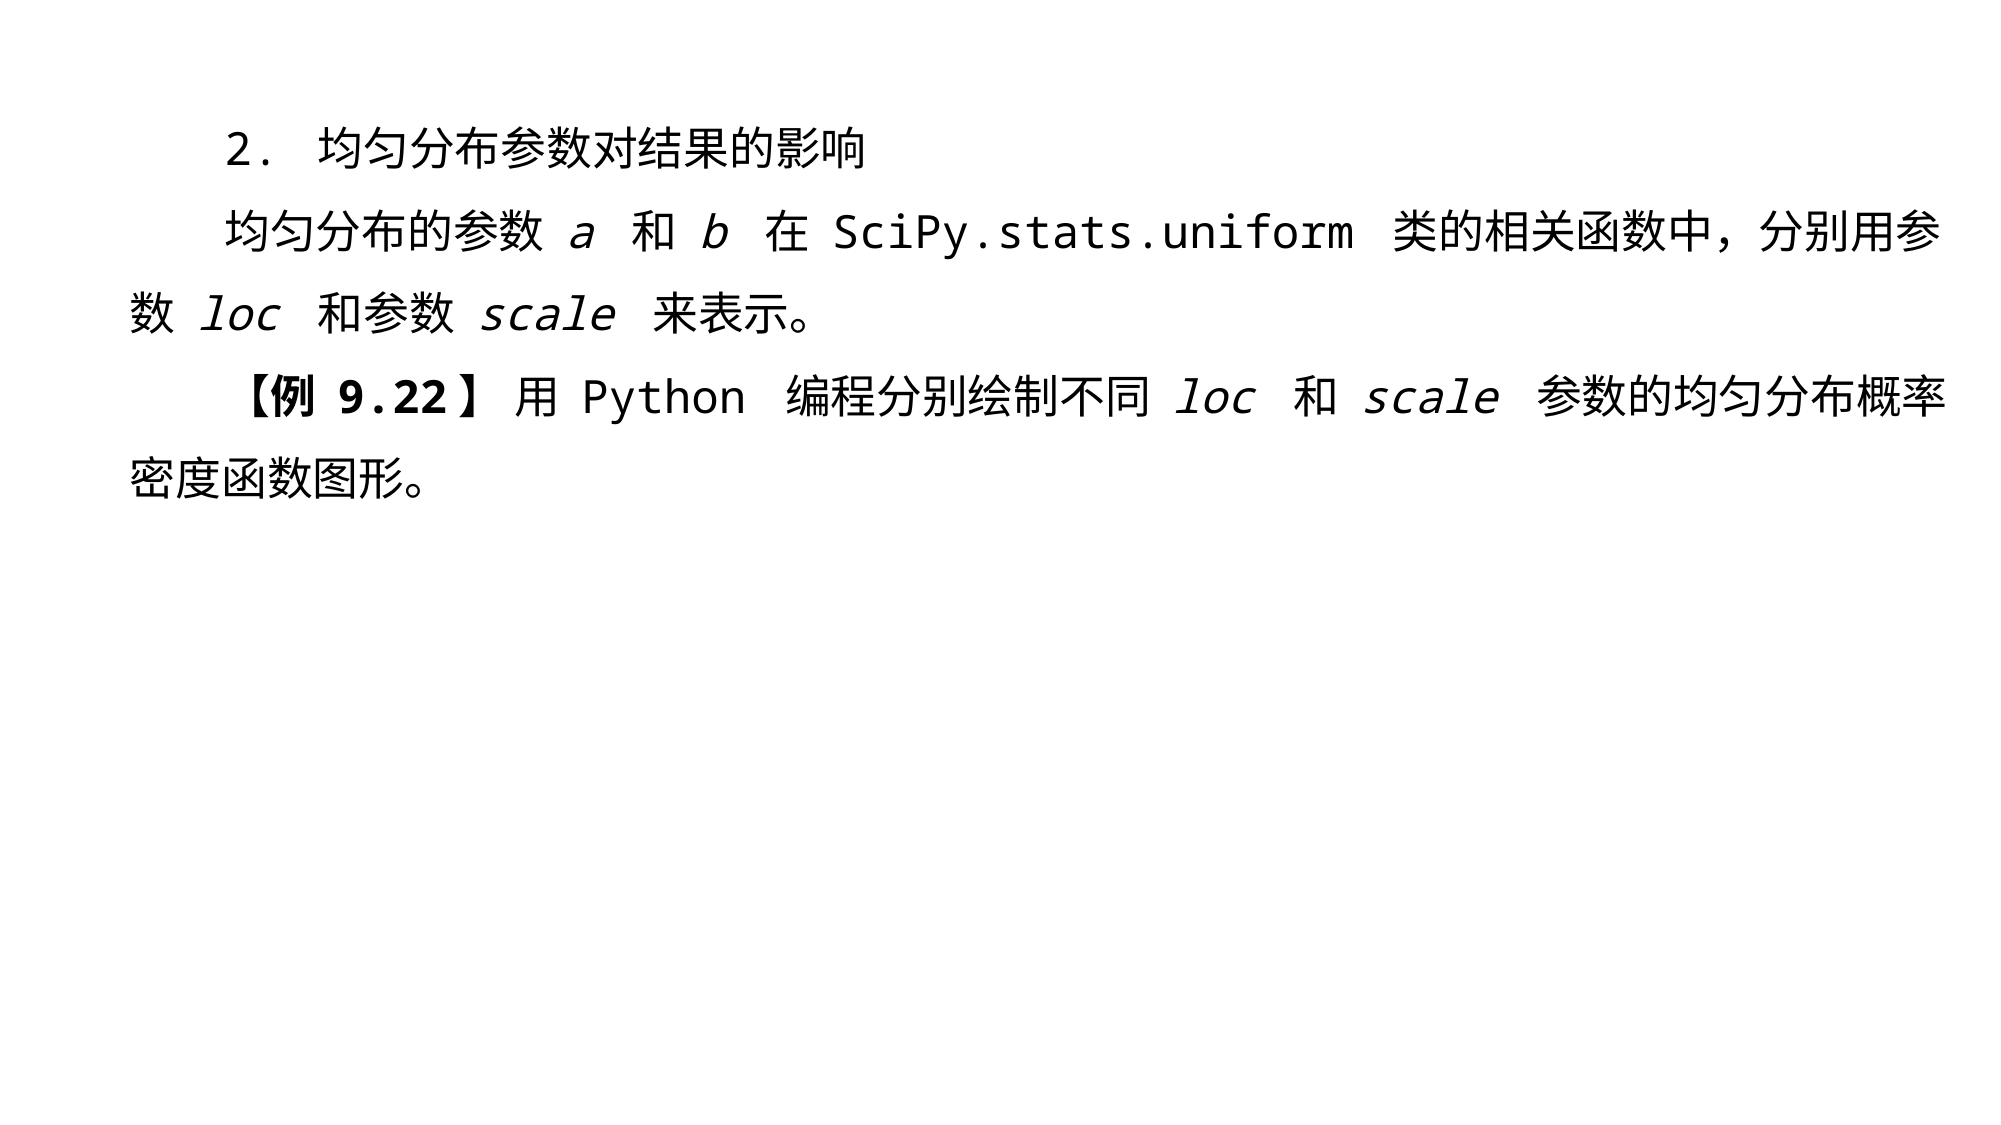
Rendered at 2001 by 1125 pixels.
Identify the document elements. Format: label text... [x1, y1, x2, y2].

text_box 2. 均匀分布参数对结果的影响 均匀分布的参数 a 和 b 在 SciPy.stats.uniform 类的相关函数中，分别用参数 loc 和参数 scale 来表示。 【例 9.22】 用 Python 编程分别绘制不同 loc 和 scale 参数的均匀分布概率密度函数图形。 [115, 85, 1963, 513]
